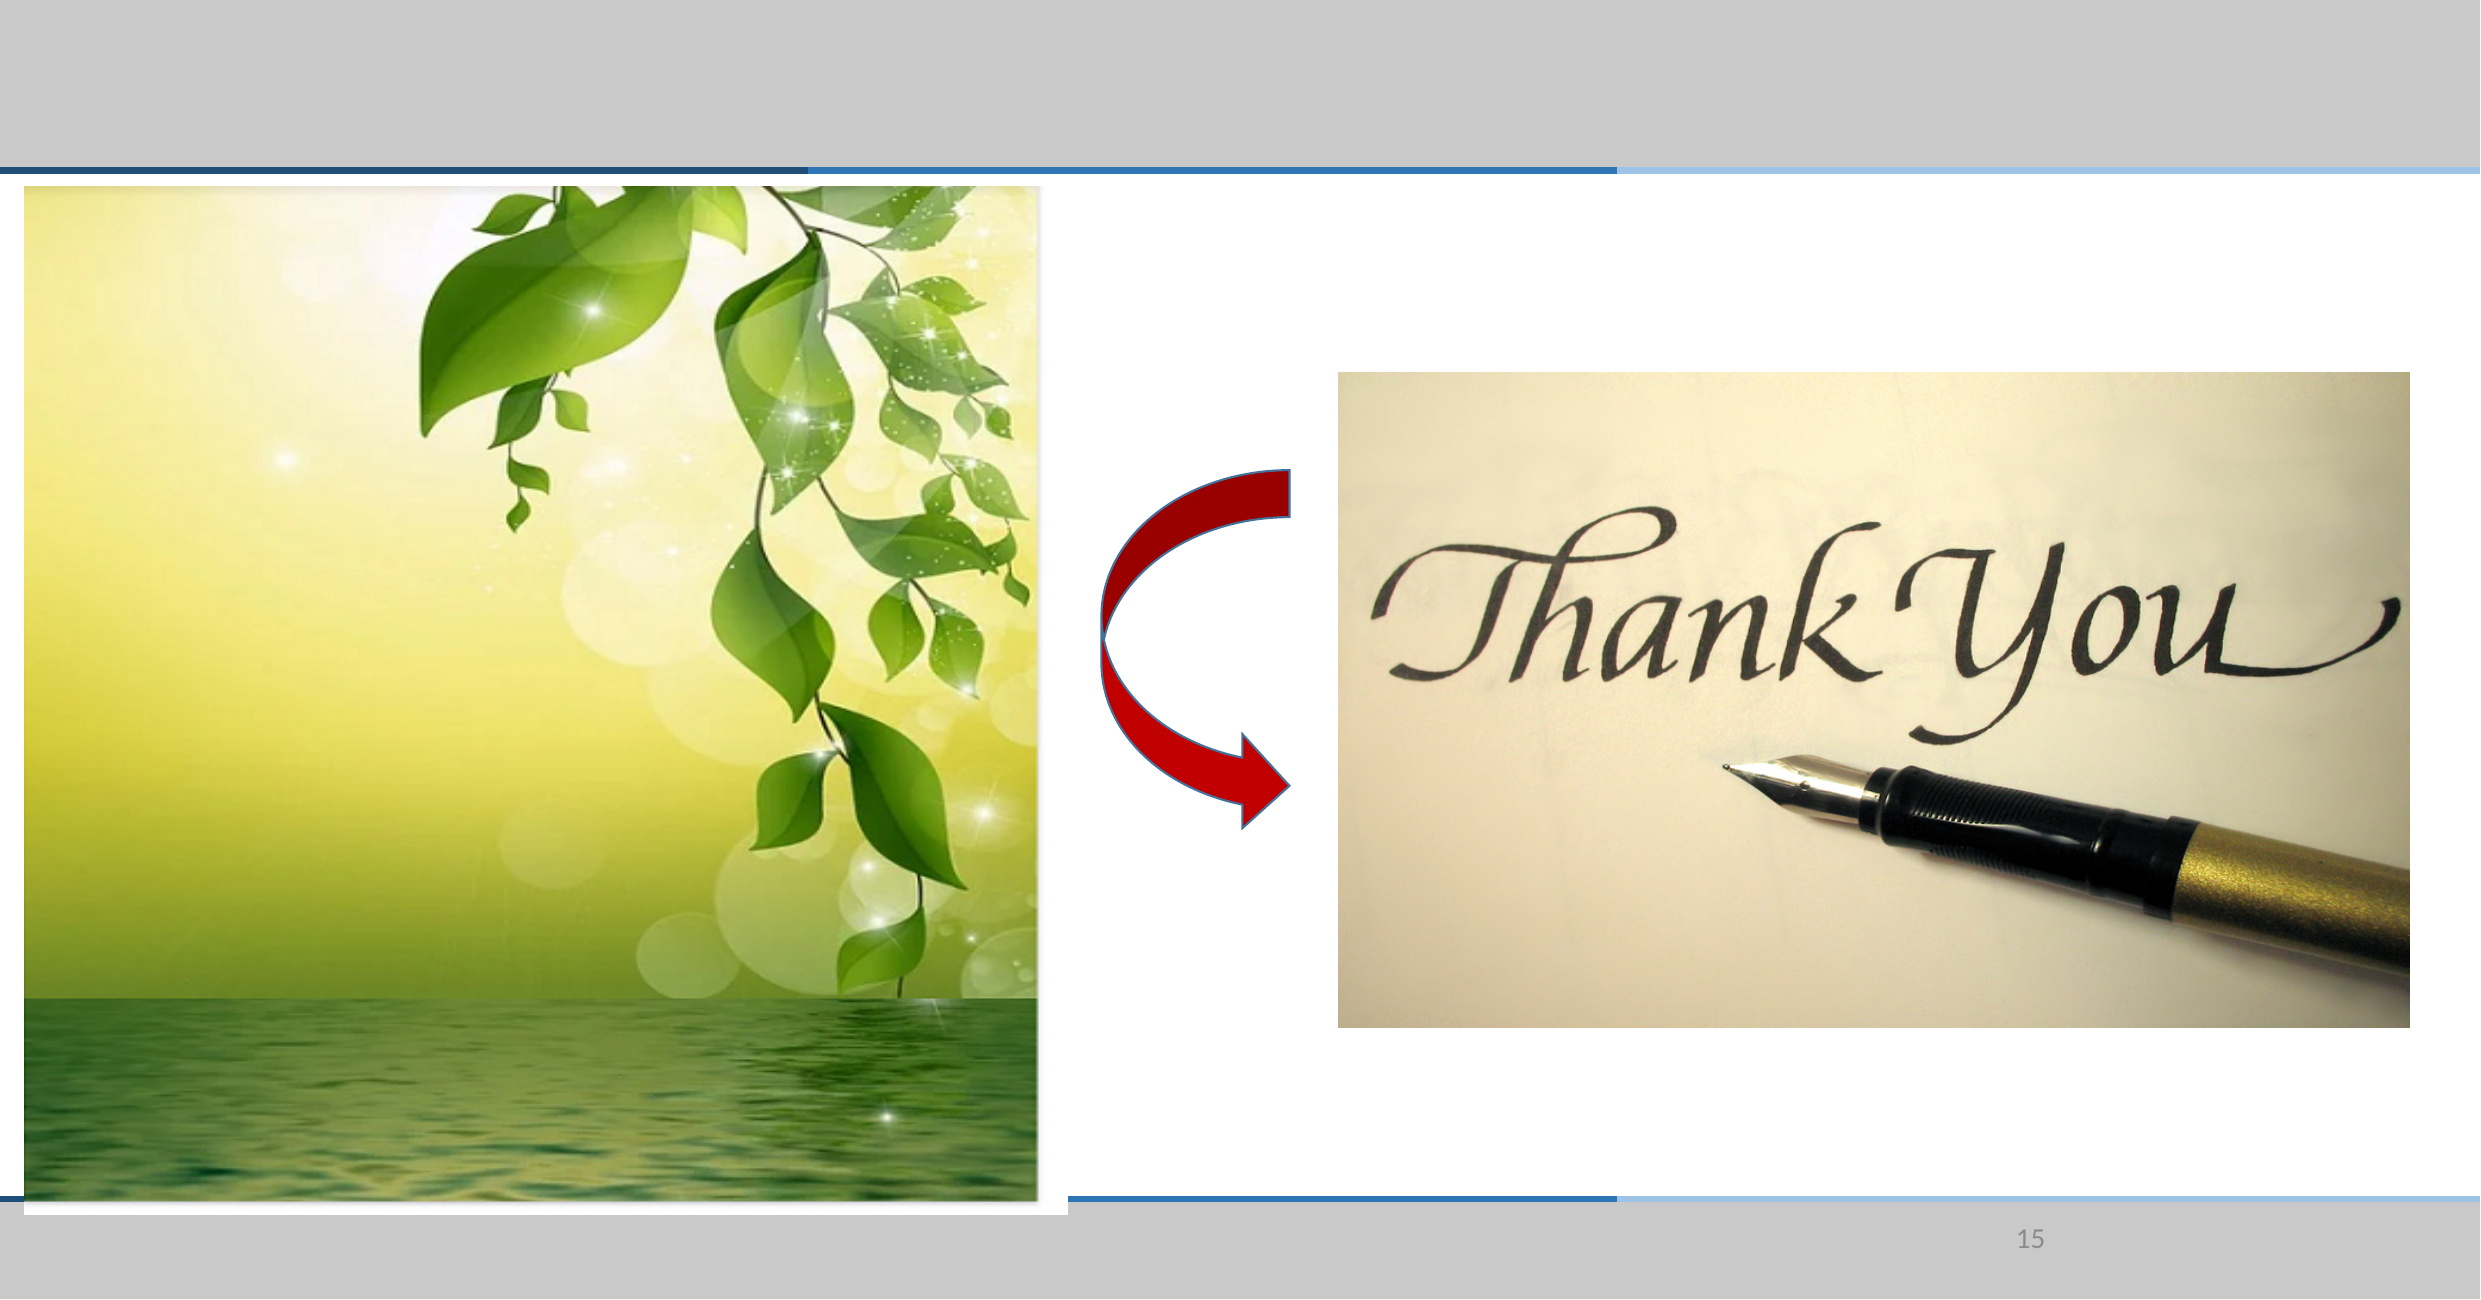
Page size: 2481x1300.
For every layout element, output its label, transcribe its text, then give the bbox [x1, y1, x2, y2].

text_box [1100, 469, 1291, 831]
picture [24, 186, 1068, 1215]
picture [1338, 372, 2410, 1028]
slide_number 15 [1751, 1204, 2310, 1274]
